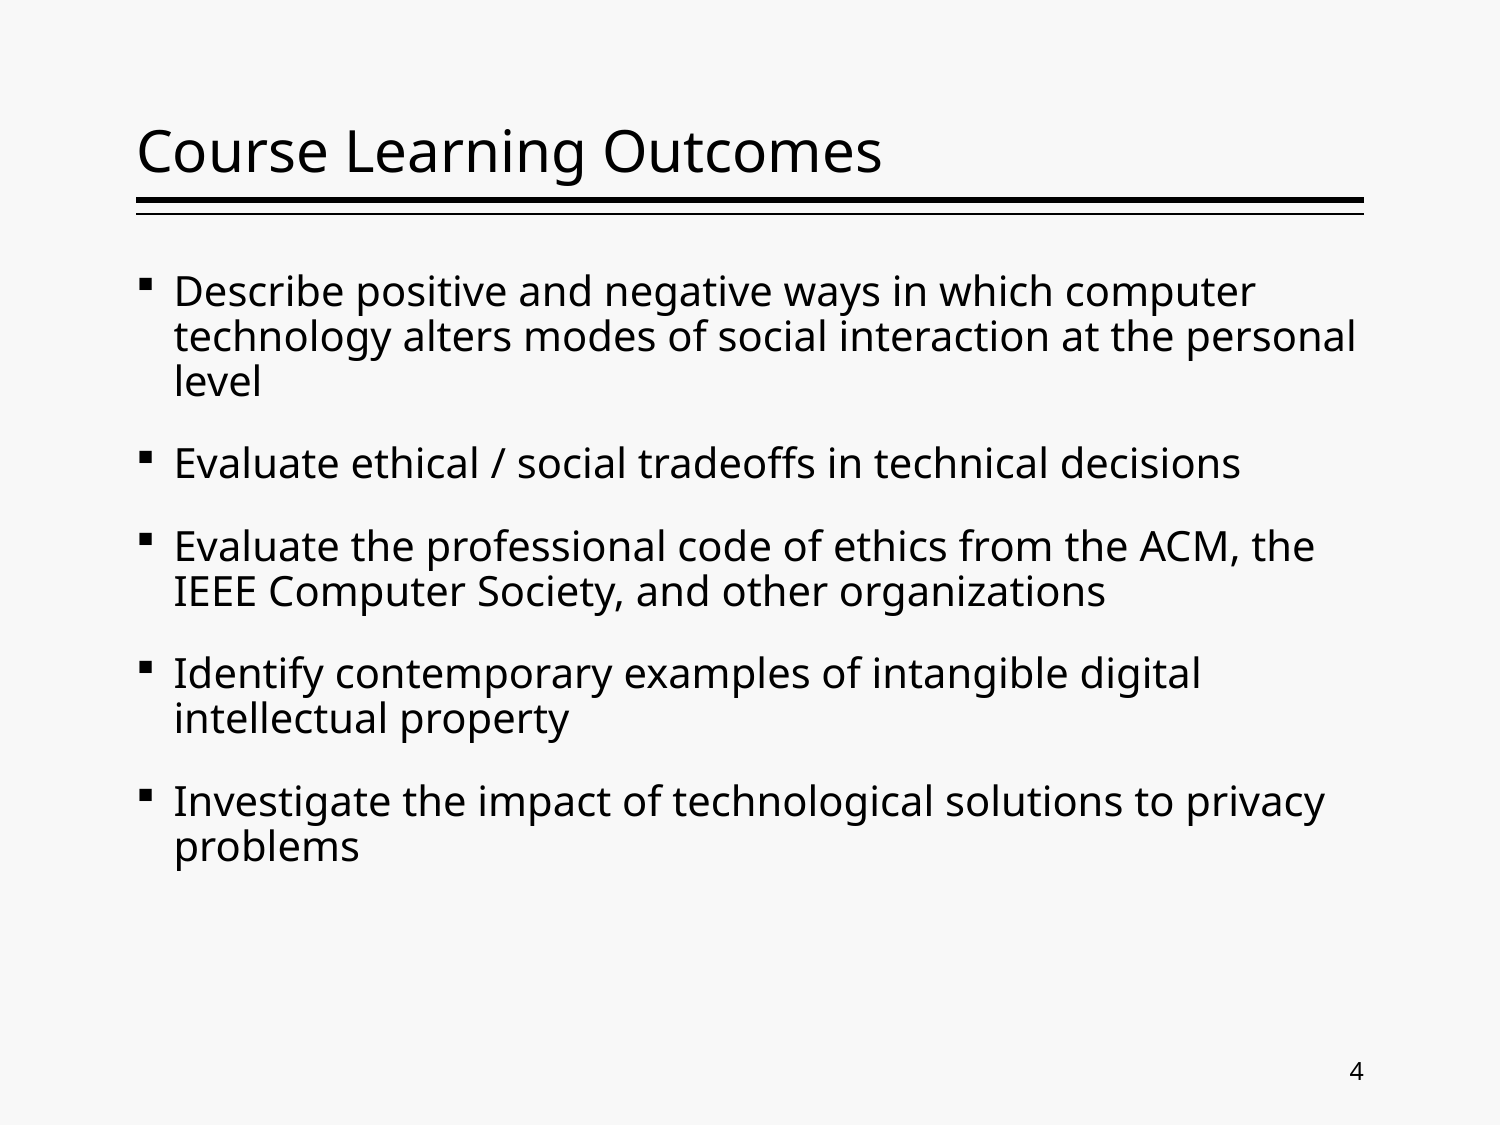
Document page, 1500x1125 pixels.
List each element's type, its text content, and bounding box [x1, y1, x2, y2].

slide_number 4 [1138, 1042, 1364, 1103]
title Course Learning Outcomes [135, 12, 1364, 193]
list Describe positive and negative ways in which computer technology alters modes of social interaction at the personal level Evaluate ethical / social tradeoffs in technical decisions Evaluate the professional code of ethics from the ACM, the IEEE Computer Society, and other organizations Identify contemporary examples of intangible digital intellectual property Investigate the impact of technological solutions to privacy problems [135, 262, 1364, 1013]
